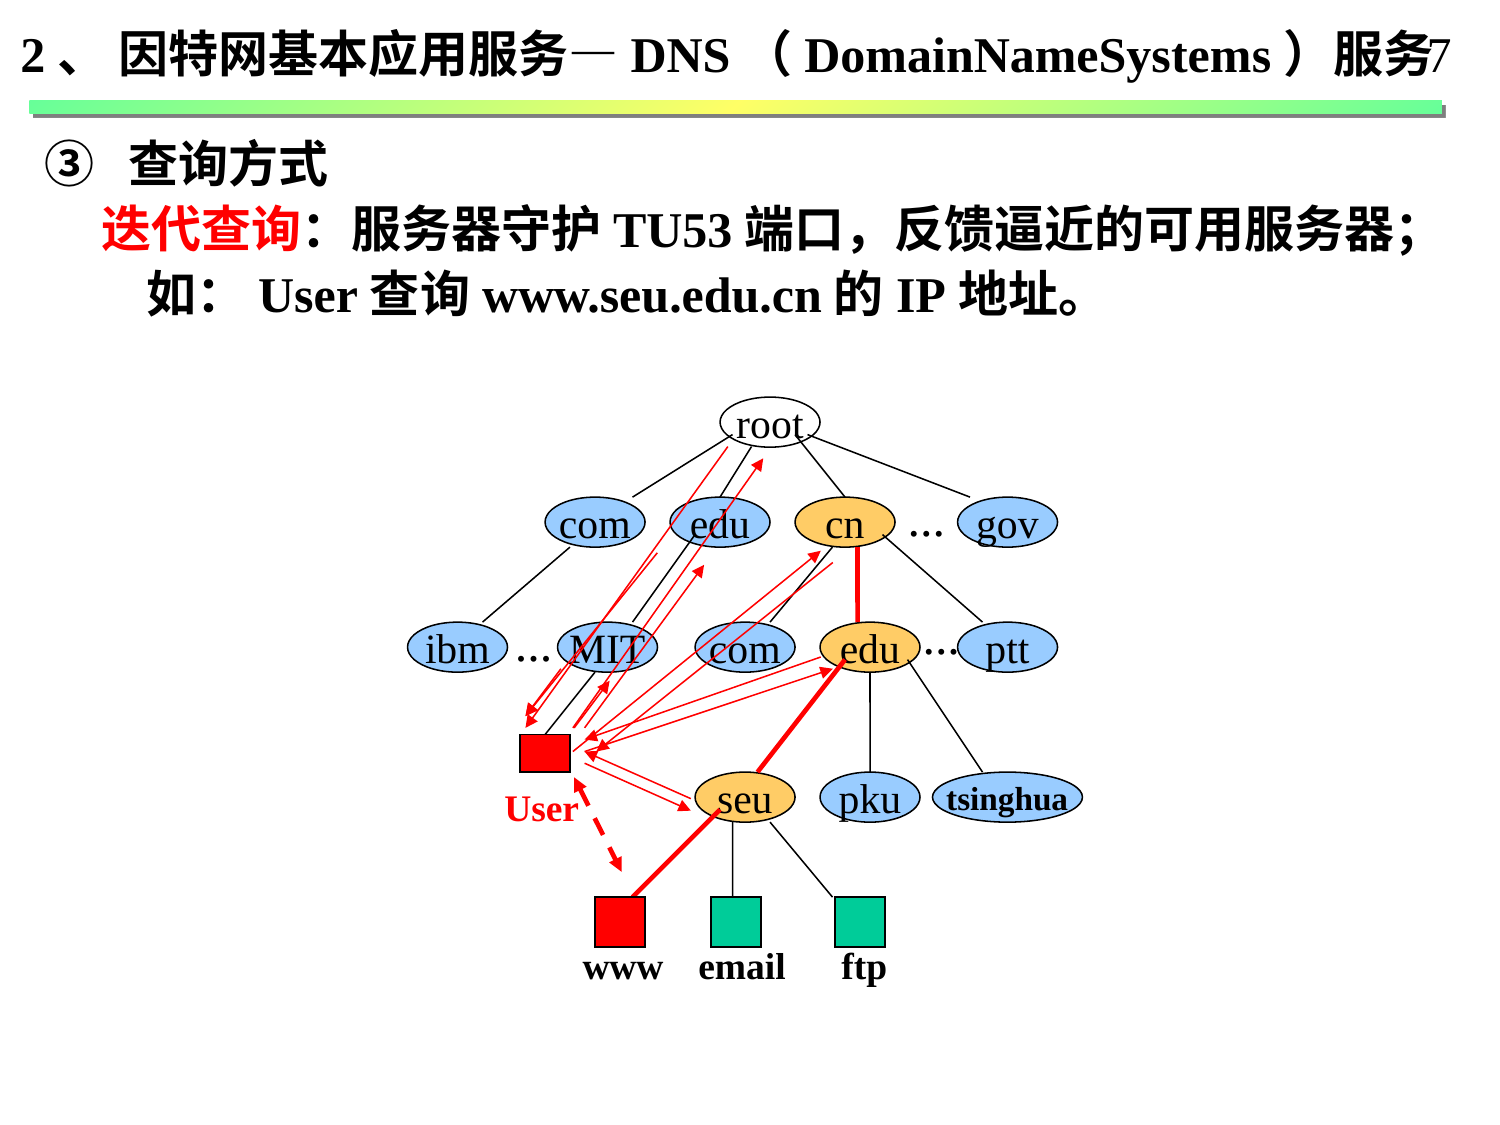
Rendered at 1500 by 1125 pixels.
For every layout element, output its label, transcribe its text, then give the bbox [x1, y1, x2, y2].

text_box www [567, 934, 679, 995]
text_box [525, 446, 764, 729]
text_box edu [838, 622, 907, 673]
text_box ... [499, 603, 519, 679]
text_box [711, 897, 762, 934]
text_box [574, 777, 579, 792]
text_box ibm [407, 622, 499, 673]
text_box ③ 查询方式 迭代查询：服务器守护TU53端口，反馈逼近的可用服务器； 如：User查询www.seu.edu.cn的IP地址。 [29, 125, 1480, 331]
text_box ftp [807, 934, 903, 995]
text_box root [720, 397, 821, 448]
text_box 2、 因特网基本应用服务—DNS（DomainNameSystems）服务 [5, 15, 1411, 90]
text_box [29, 100, 1442, 114]
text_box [572, 550, 834, 752]
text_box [525, 668, 610, 729]
text_box tsinghua [932, 772, 1083, 823]
text_box cn [795, 497, 892, 548]
text_box 7 [1411, 15, 1467, 90]
text_box ... [907, 597, 976, 672]
text_box User [489, 777, 595, 837]
text_box [610, 857, 622, 872]
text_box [584, 760, 692, 811]
text_box [520, 734, 571, 773]
text_box ... [892, 478, 960, 554]
text_box ptt [976, 622, 1058, 673]
text_box gov [960, 497, 1058, 548]
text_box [525, 552, 705, 729]
text_box [595, 897, 646, 934]
text_box seu [695, 772, 796, 823]
text_box [835, 897, 886, 934]
text_box pku [820, 772, 921, 823]
text_box email [683, 934, 802, 995]
